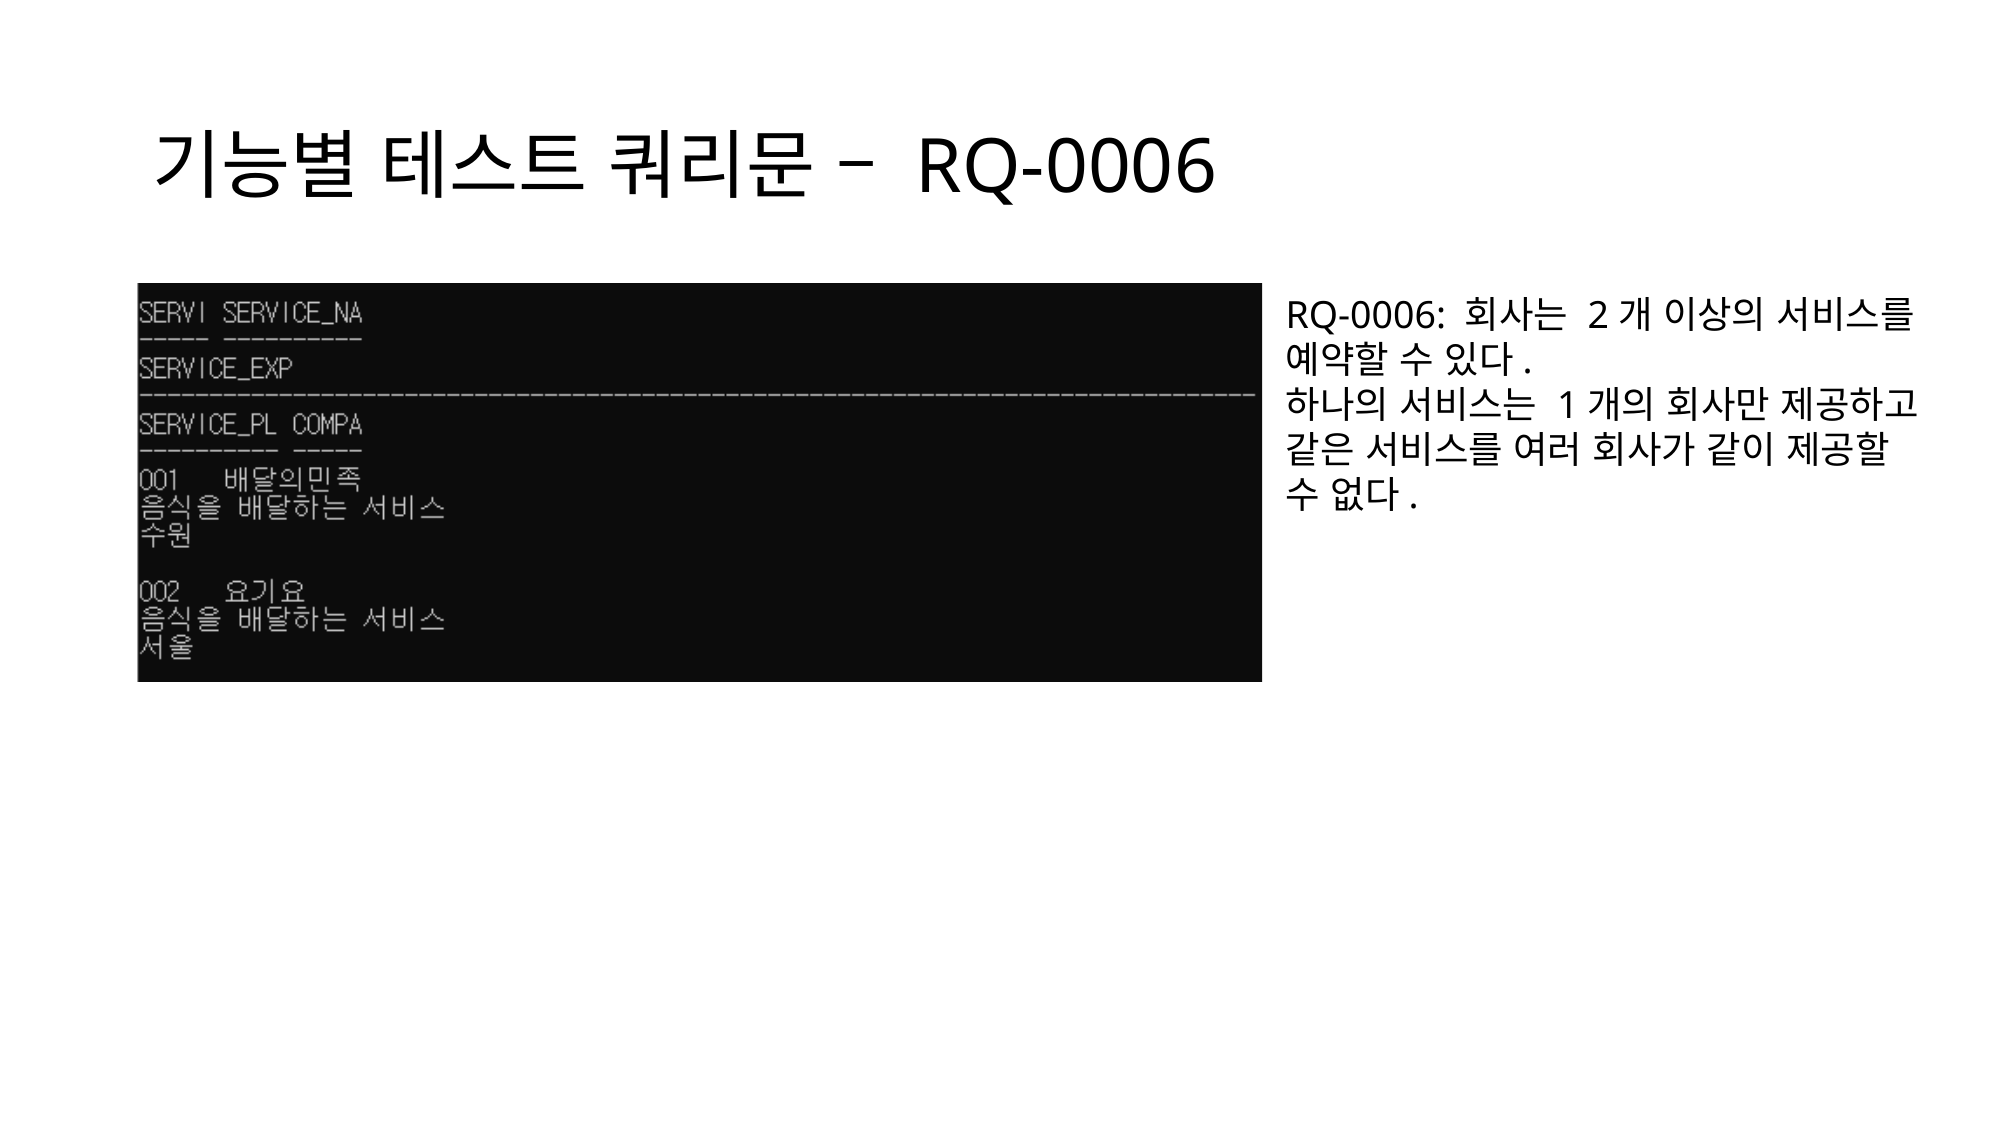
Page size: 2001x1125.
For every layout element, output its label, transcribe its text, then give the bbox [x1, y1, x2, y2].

title 기능별 테스트 쿼리문 – RQ-0006 [137, 59, 1863, 278]
picture [137, 283, 1263, 682]
text_box RQ-0006: 회사는 2개 이상의 서비스를 예약할 수 있다. 하나의 서비스는 1개의 회사만 제공하고 같은 서비스를 여러 회사가 같이 제공할 수 없다. [1270, 283, 2000, 524]
